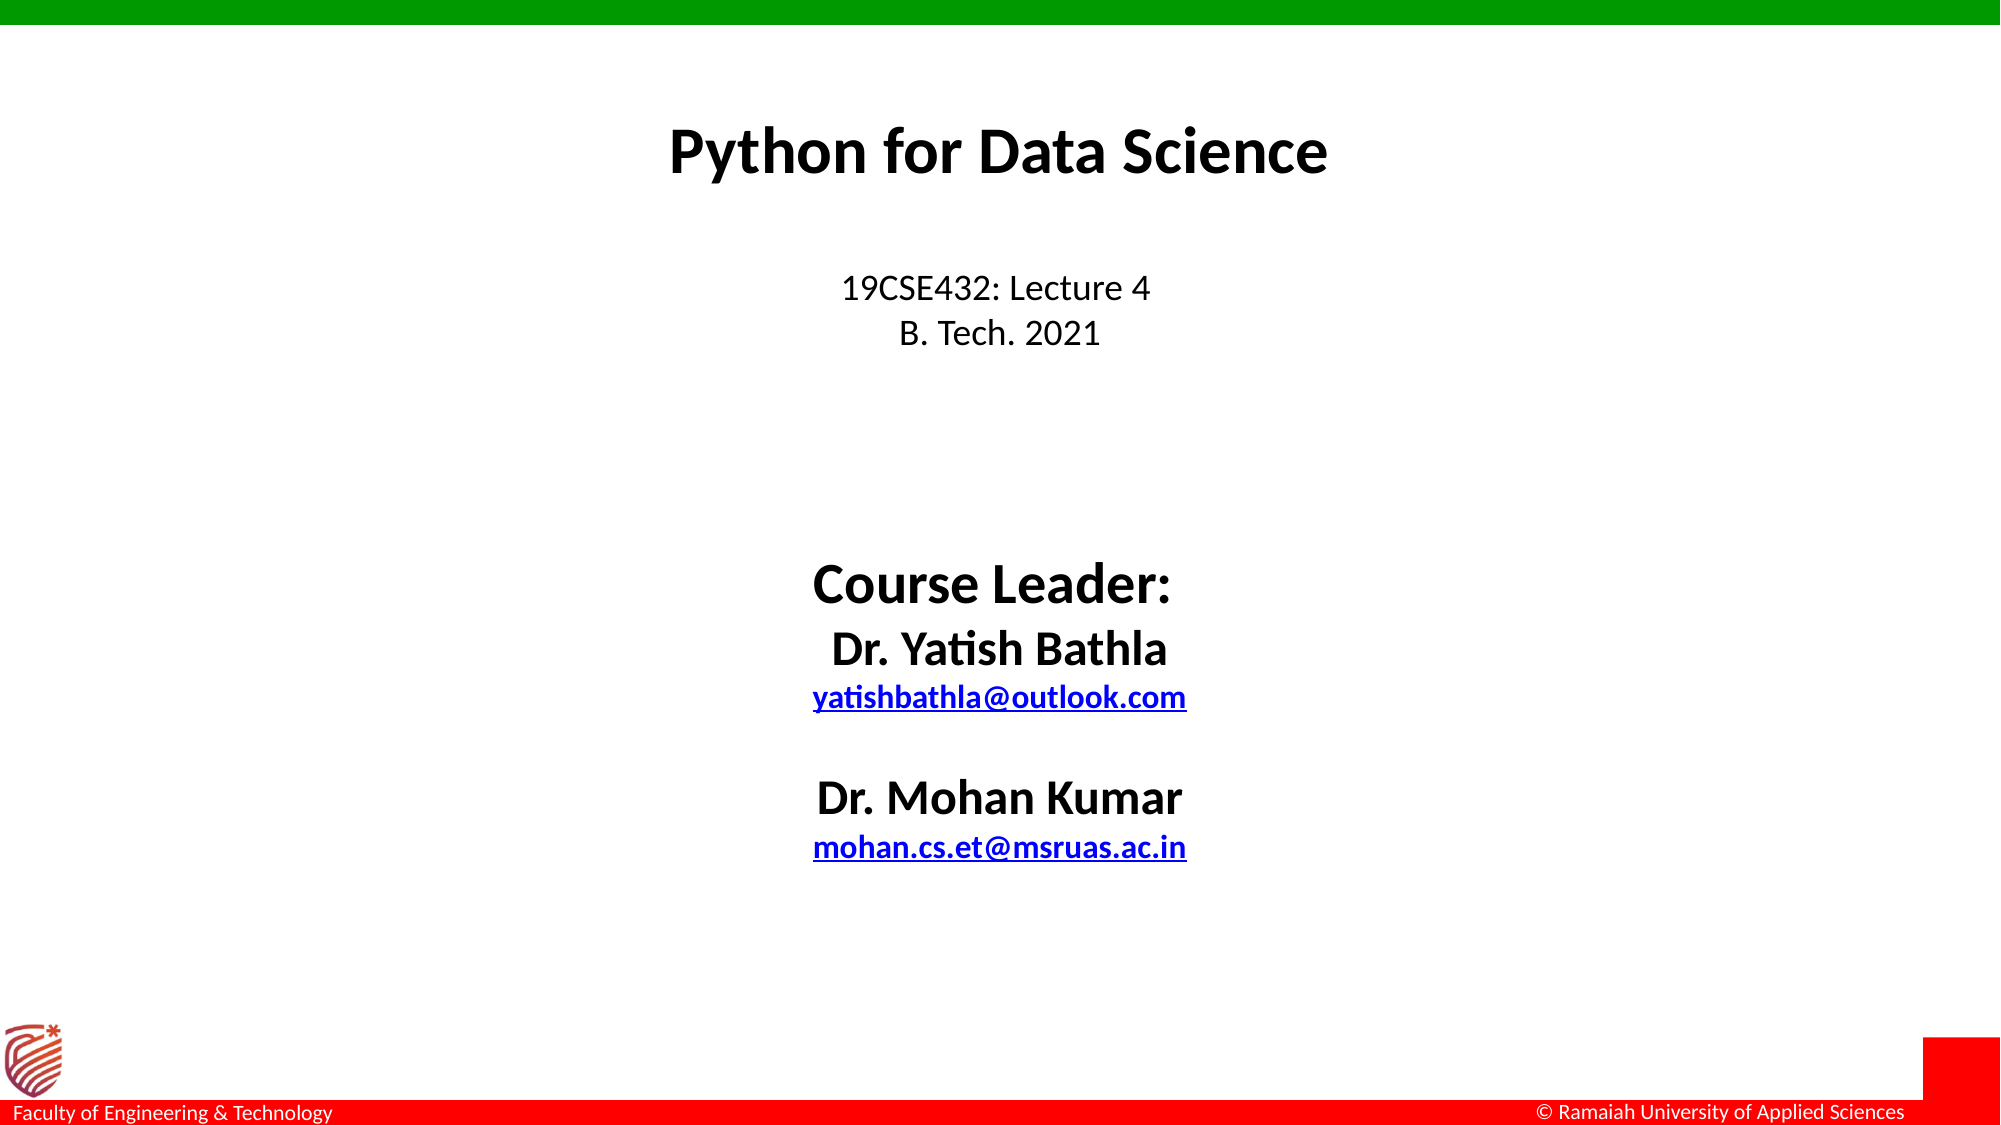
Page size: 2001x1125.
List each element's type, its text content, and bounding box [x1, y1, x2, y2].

text_box 19CSE432: Lecture 4 B. Tech. 2021 [589, 255, 1411, 361]
picture [0, 1013, 69, 1101]
text_box Course Leader: Dr. Yatish Bathla yatishbathla@outlook.com Dr. Mohan Kumar mohan.cs.et@msruas.ac.in [200, 537, 1800, 1025]
title Python for Data Science [187, 99, 1813, 342]
